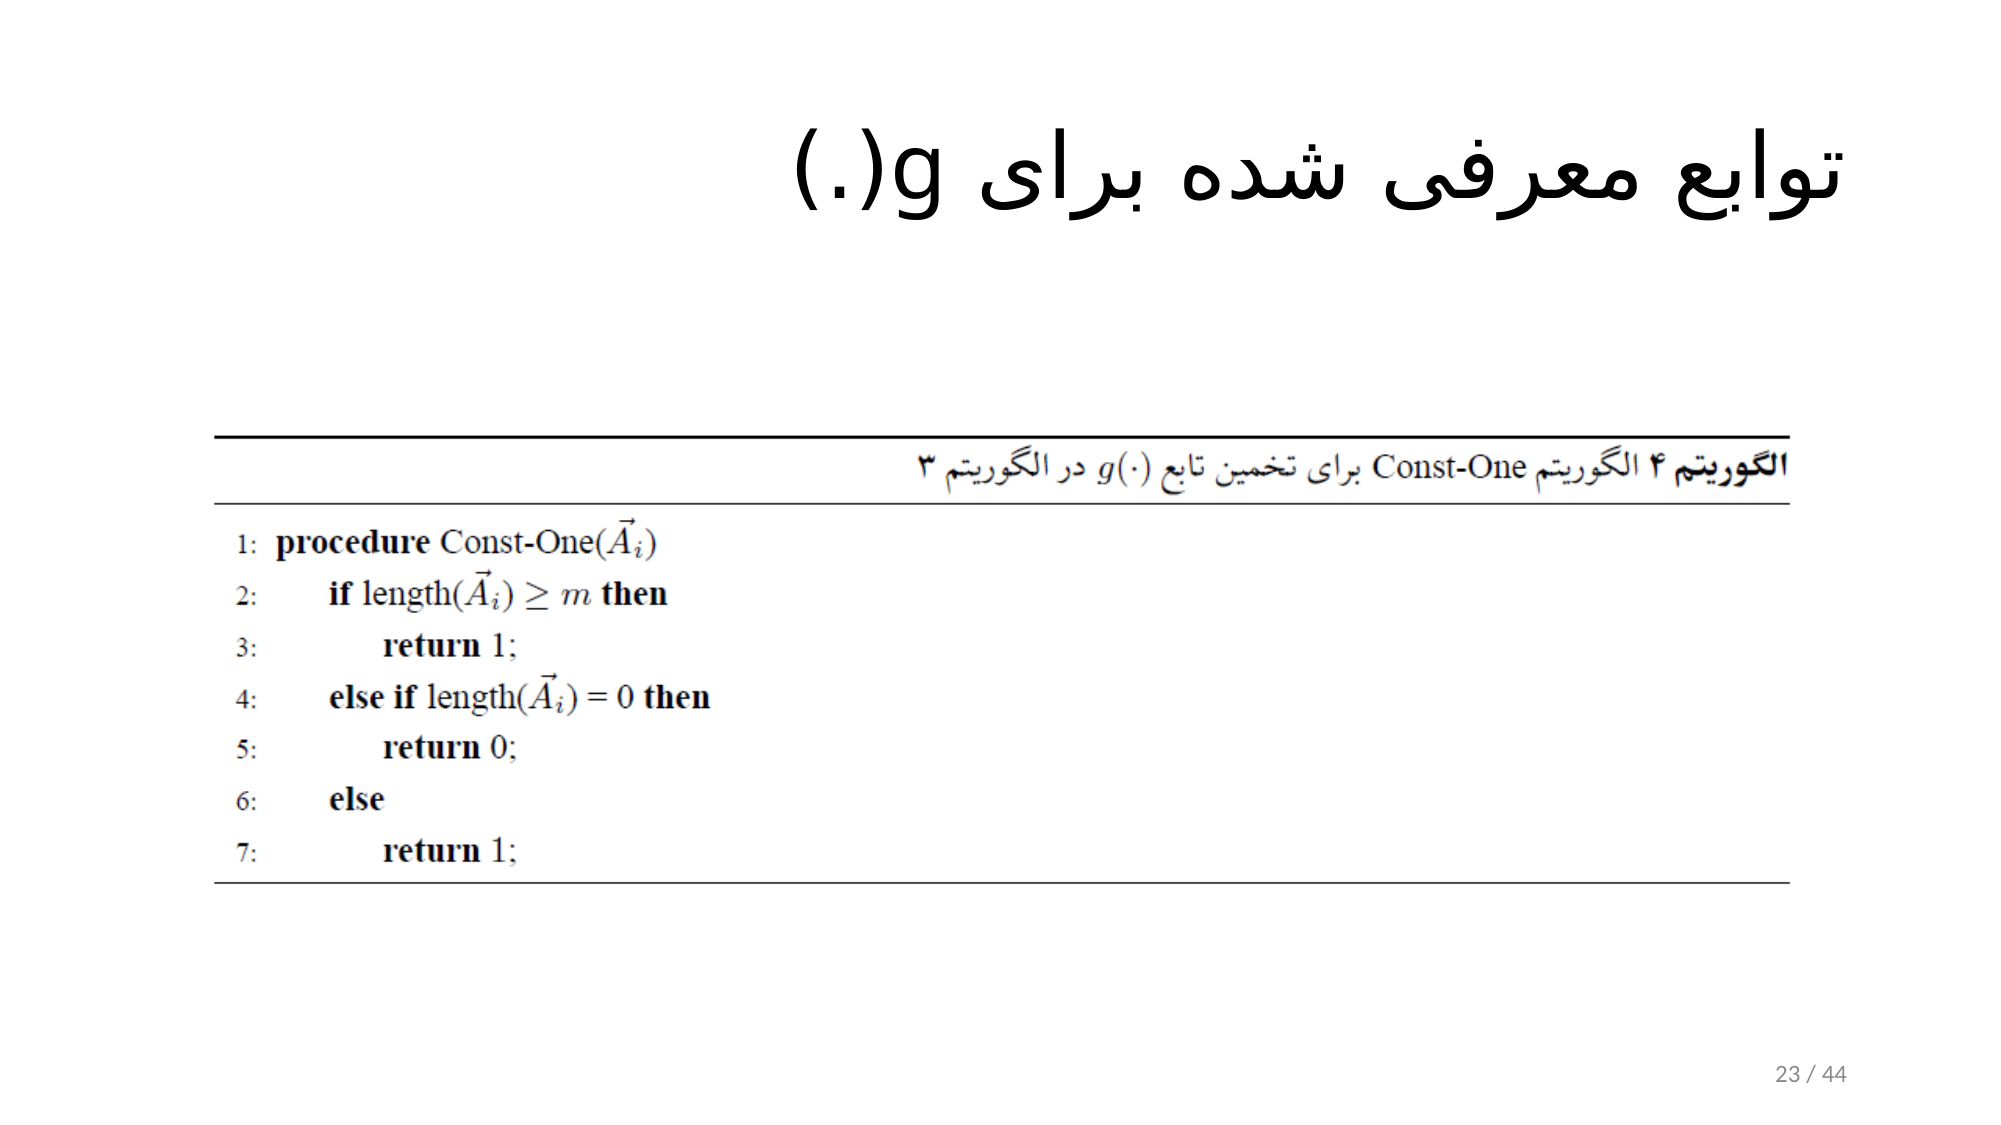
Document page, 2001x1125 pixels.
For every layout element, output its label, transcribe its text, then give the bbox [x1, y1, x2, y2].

picture [202, 425, 1798, 895]
slide_number 23 / 44 [1412, 1042, 1863, 1103]
title توابع معرفی شده برای g(.) [137, 59, 1863, 278]
